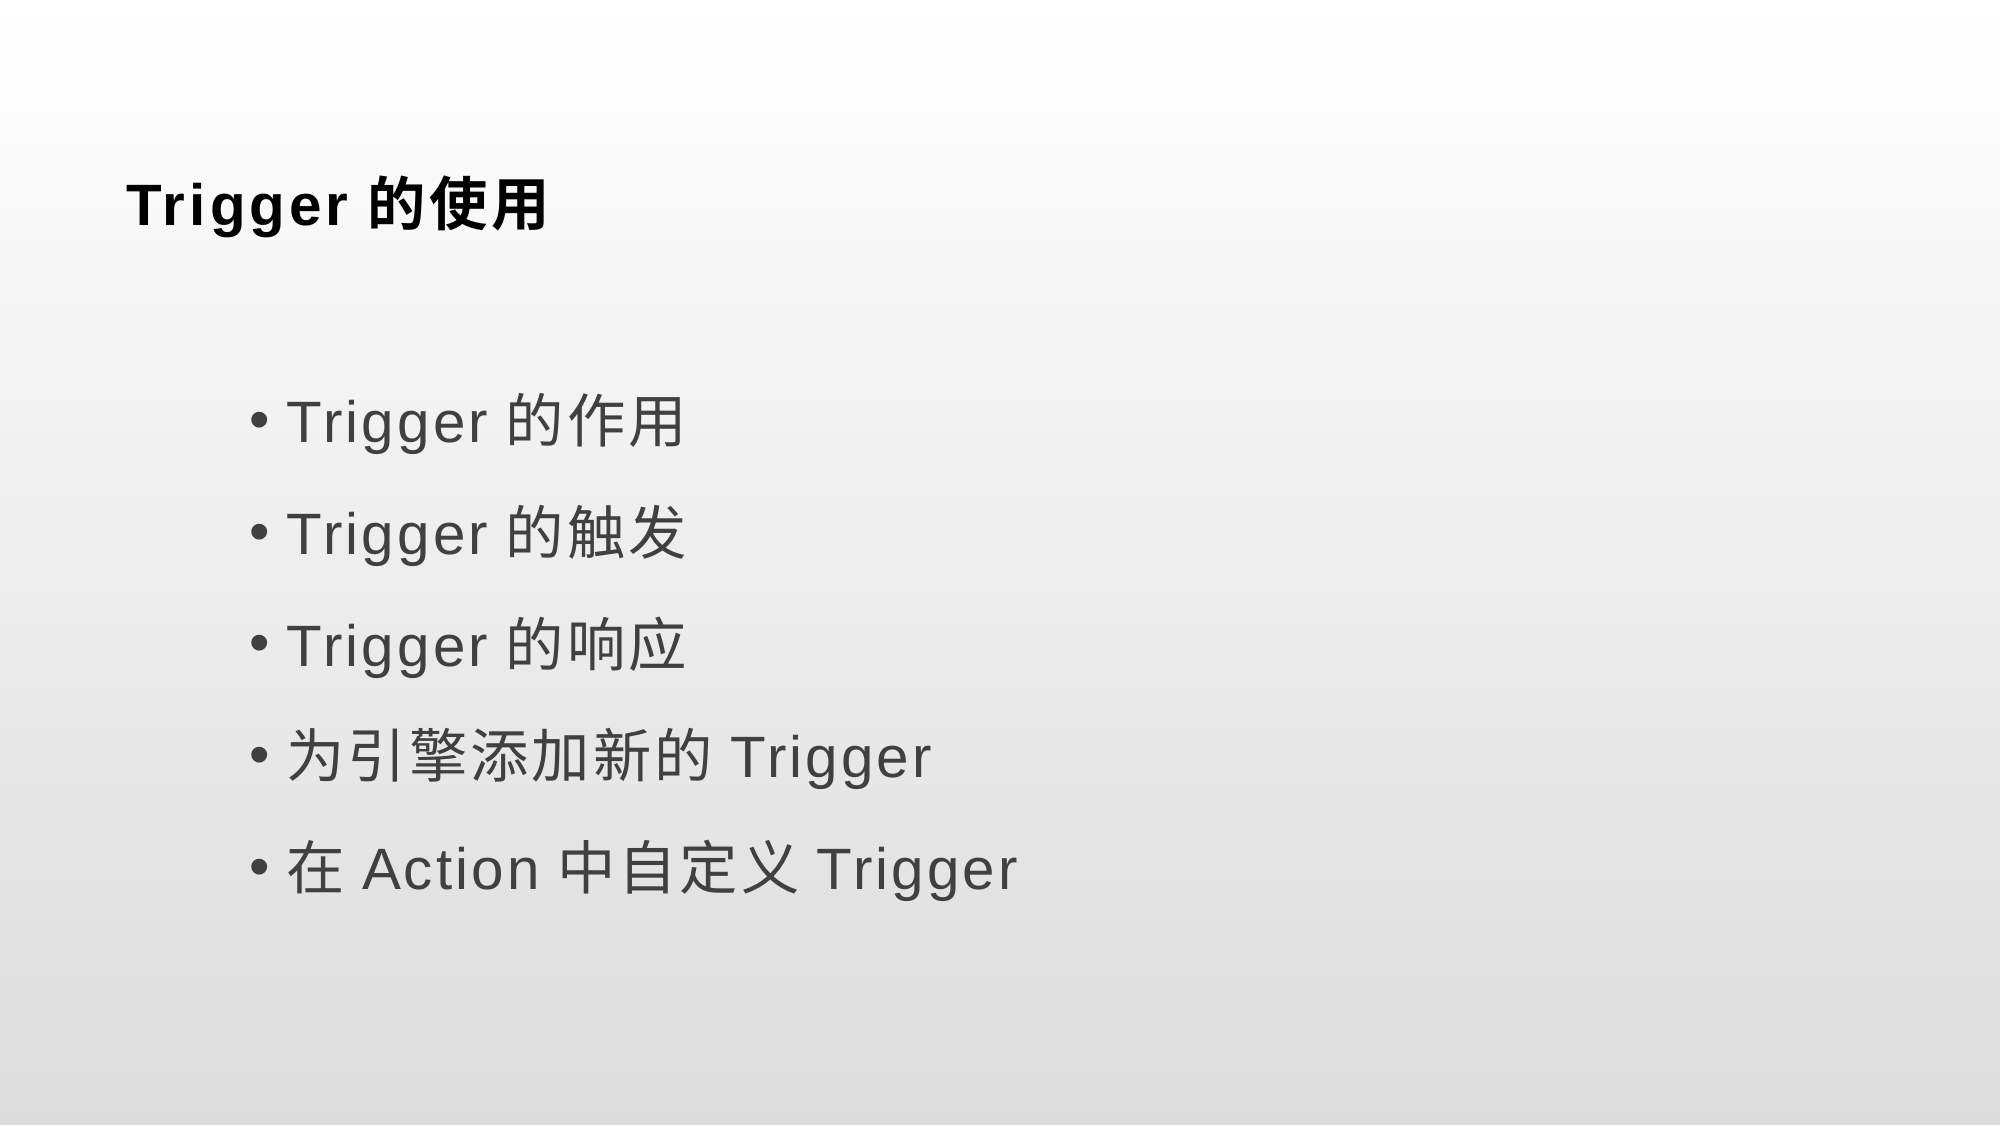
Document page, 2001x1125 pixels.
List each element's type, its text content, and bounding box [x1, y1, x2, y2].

title Trigger的使用 [109, 148, 1891, 256]
list Trigger的作用 Trigger的触发 Trigger的响应 为引擎添加新的Trigger 在Action中自定义Trigger [232, 363, 1891, 963]
